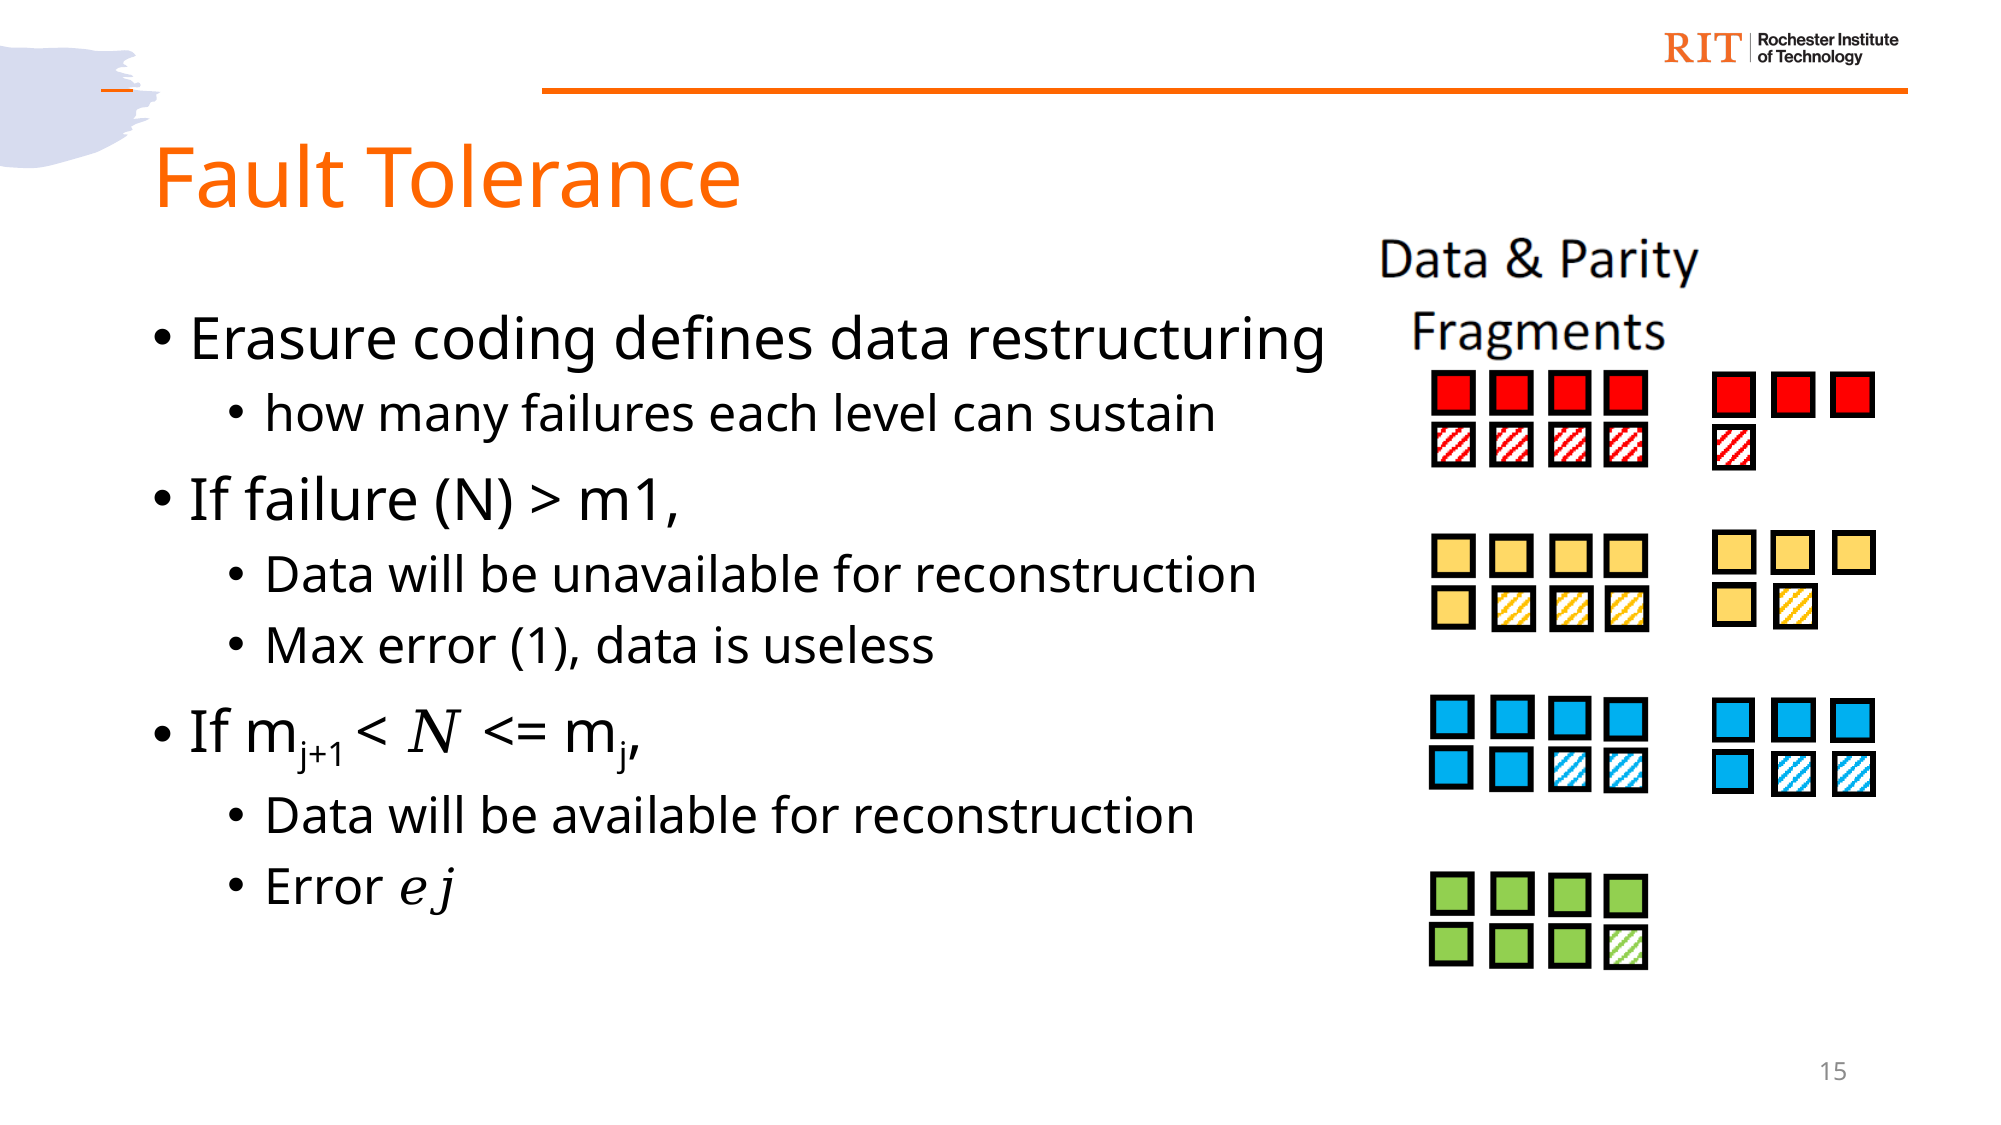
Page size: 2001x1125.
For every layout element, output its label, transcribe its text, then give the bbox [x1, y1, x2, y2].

title Fault Tolerance [137, 90, 1863, 272]
slide_number 15 [1412, 1042, 1863, 1103]
picture [1357, 215, 1964, 1011]
list Erasure coding defines data restructuring how many failures each level can sustain If failure (N) > m1, Data will be unavailable for reconstruction Max error (1), data is useless If mj+1 < 𝑁 <= mj, Data will be available for reconstruction Error 𝑒𝑗 [137, 293, 1542, 1034]
picture [1655, 27, 1908, 69]
